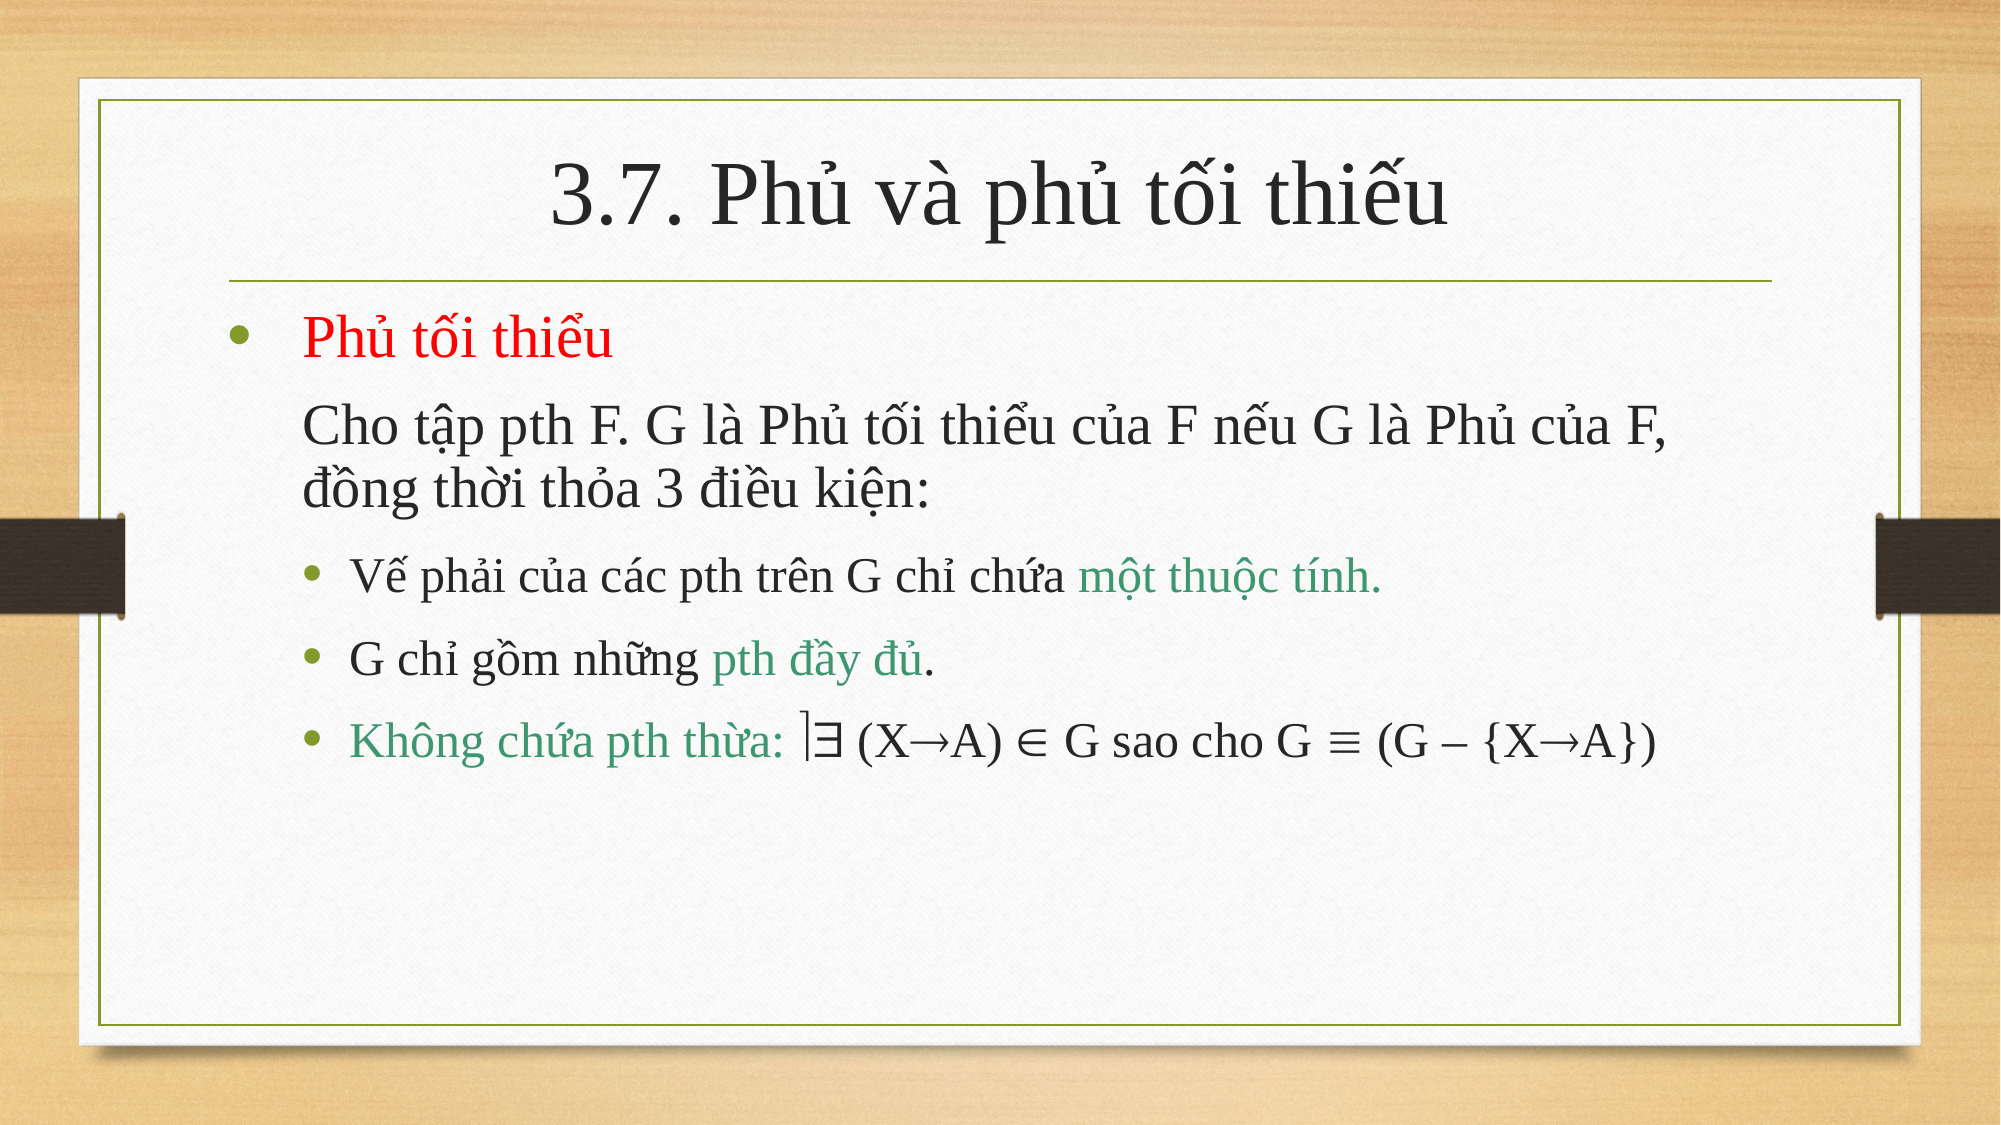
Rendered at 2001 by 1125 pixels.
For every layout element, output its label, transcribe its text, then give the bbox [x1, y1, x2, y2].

picture [0, 0, 2001, 1125]
title 3.7. Phủ và phủ tối thiếu [212, 102, 1788, 274]
list Phủ tối thiểu Cho tập pth F. G là Phủ tối thiểu của F nếu G là Phủ của F, đồng thời thỏa 3 điều kiện: Vế phải của các pth trên G chỉ chứa một thuộc tính. G chỉ gồm những pth đầy đủ. Không chứa pth thừa:  (XA)  G sao cho G  (G – {XA}) [212, 297, 1788, 1018]
